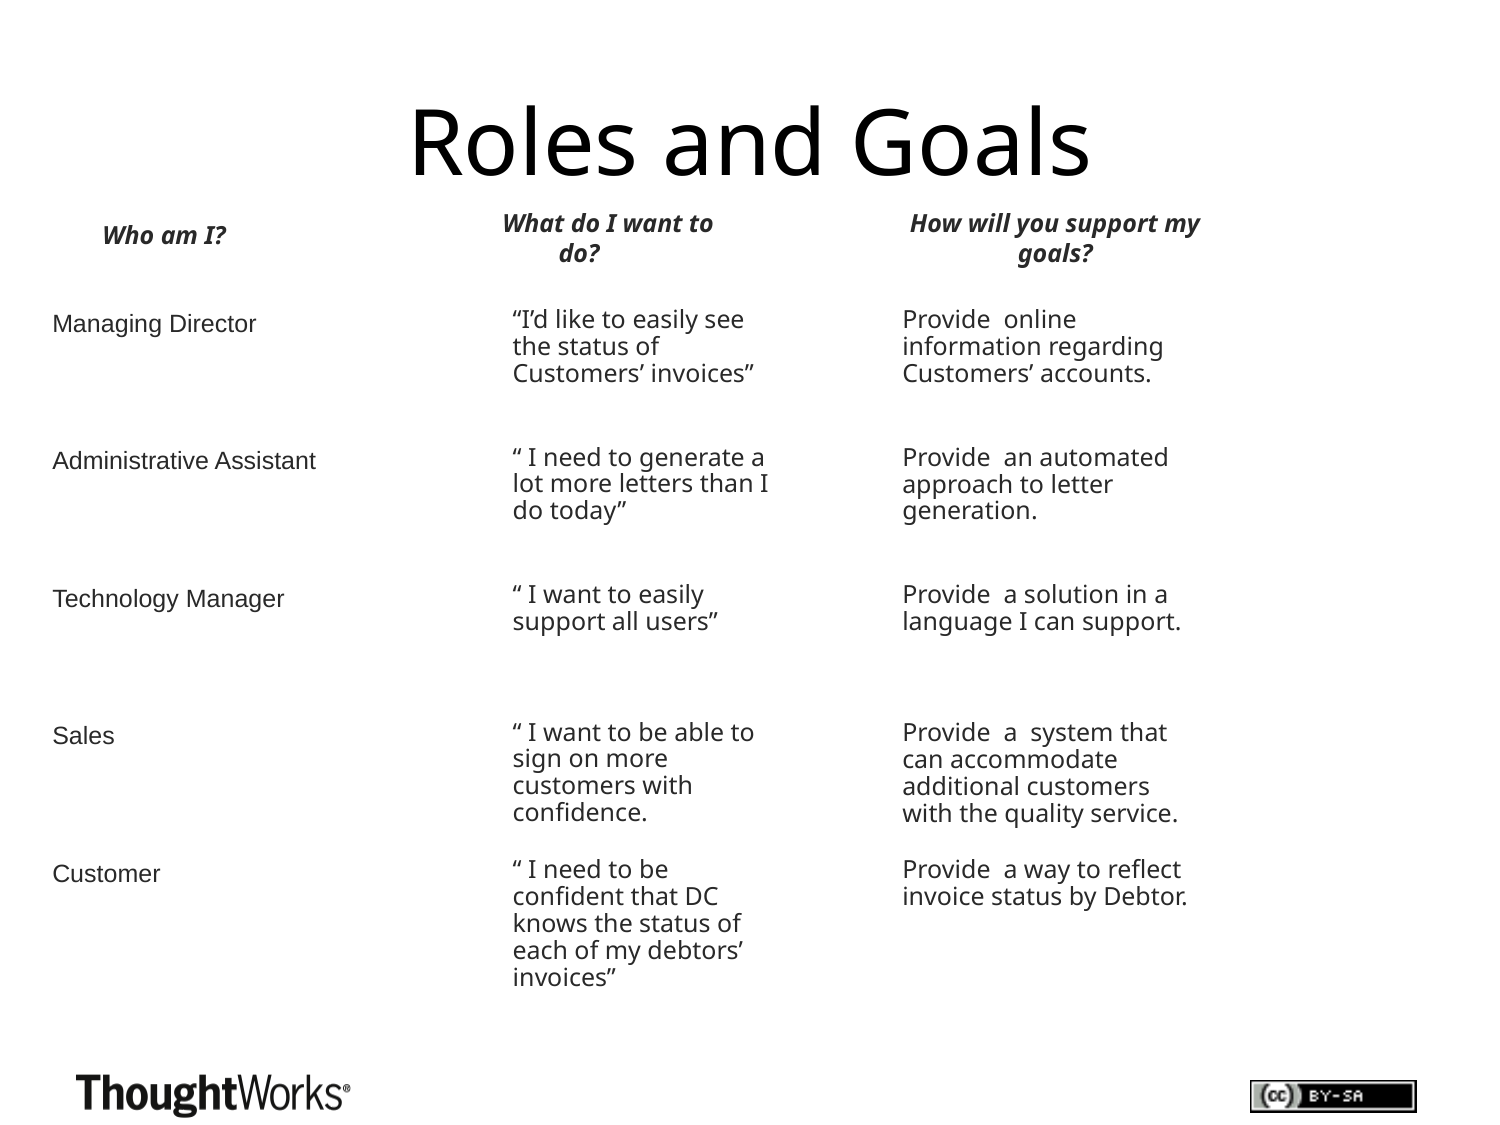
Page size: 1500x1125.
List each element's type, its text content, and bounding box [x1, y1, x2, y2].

text_box Provide a solution in a language I can support. [887, 575, 1217, 675]
picture [1250, 1080, 1417, 1113]
text_box Administrative Assistant [37, 437, 388, 482]
text_box Provide a way to reflect invoice status by Debtor. [887, 849, 1217, 950]
text_box “ I need to be confident that DC knows the status of each of my debtors’ invoices” [462, 849, 792, 999]
text_box “ I want to easily support all users” [462, 574, 792, 643]
text_box What do I want to do? [487, 199, 771, 263]
text_box Customer [37, 849, 388, 895]
text_box Provide an automated approach to letter generation. [887, 437, 1217, 538]
text_box “ I want to be able to sign on more customers with confidence. [462, 712, 792, 835]
text_box How will you support my goals? [870, 199, 1225, 263]
picture [75, 1074, 351, 1118]
text_box Sales [37, 712, 388, 757]
text_box “I’d like to easily see the status of Customers’ invoices” [462, 299, 792, 395]
text_box Technology Manager [37, 575, 388, 620]
text_box Managing Director [37, 299, 388, 345]
text_box Provide online information regarding Customers’ accounts. [887, 299, 1217, 400]
text_box “ I need to generate a lot more letters than I do today” [462, 437, 792, 533]
text_box Who am I? [87, 212, 319, 275]
title Roles and Goals [75, 45, 1425, 233]
text_box Provide a system that can accommodate additional customers with the quality service. [887, 712, 1217, 849]
